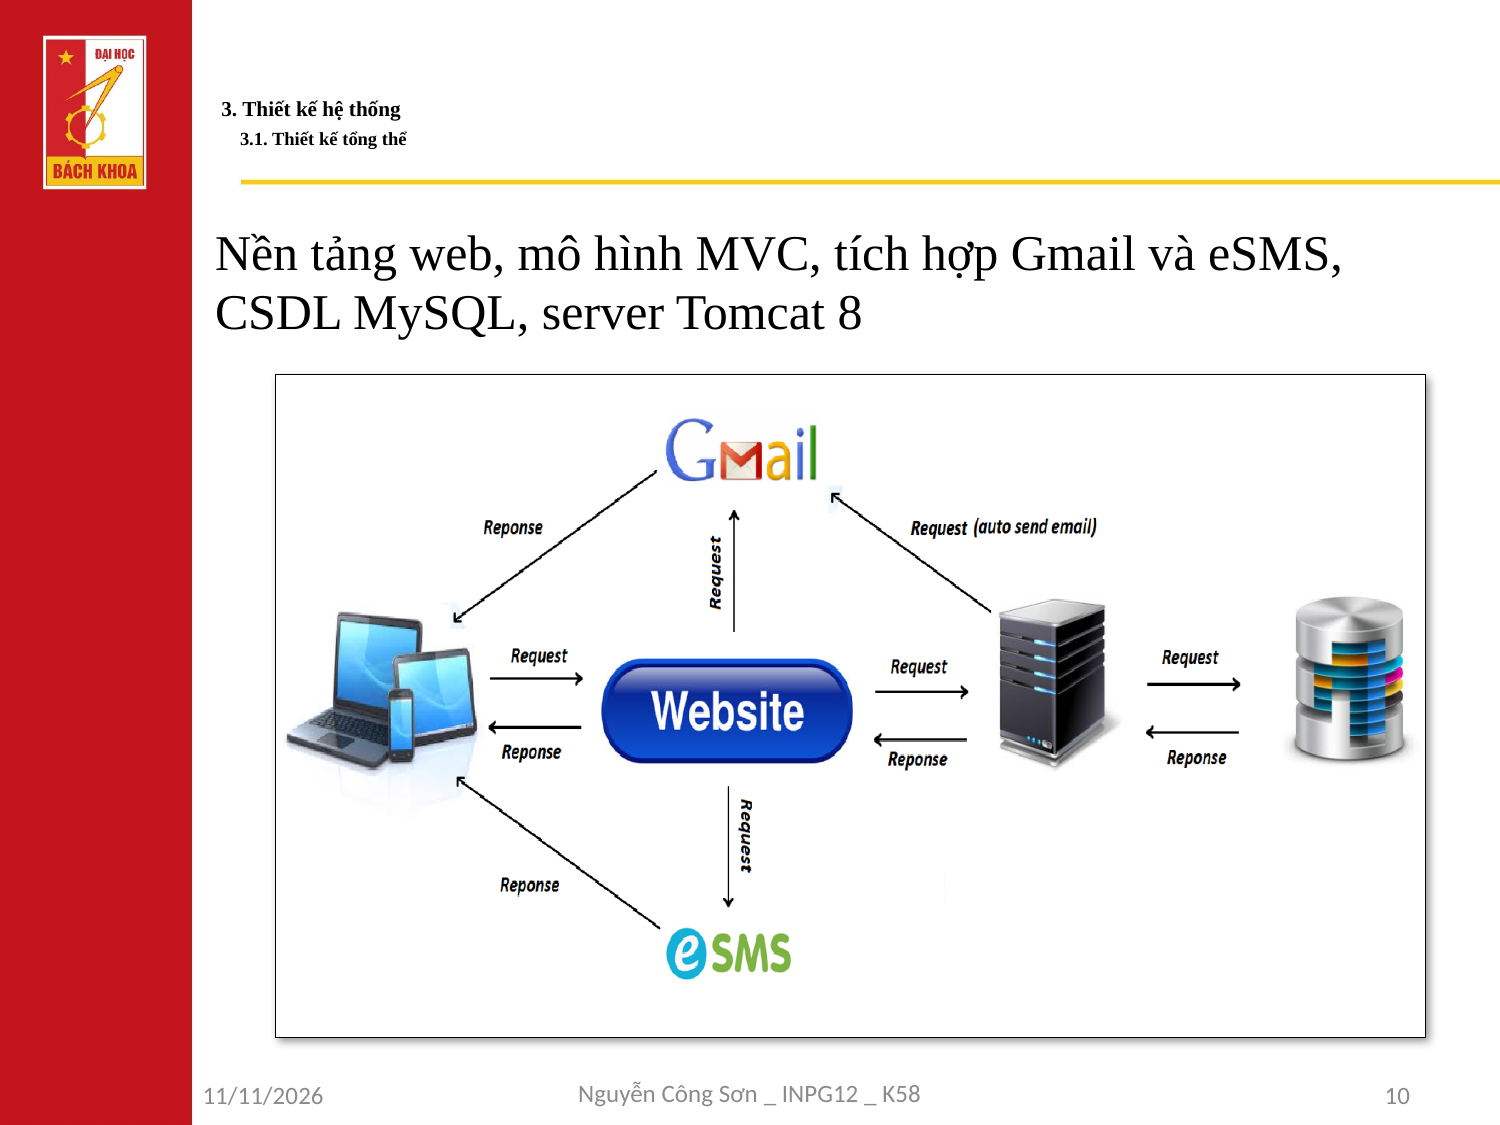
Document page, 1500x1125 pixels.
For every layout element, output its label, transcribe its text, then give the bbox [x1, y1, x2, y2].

picture [274, 374, 1426, 1038]
title 3. Thiết kế hệ thống 3.1. Thiết kế tổng thể [206, 87, 1494, 188]
picture [0, 0, 1500, 1125]
slide_number 10 [1074, 1065, 1425, 1125]
footer Nguyễn Công Sơn _ INPG12 _ K58 [512, 1062, 988, 1123]
list Nền tảng web, mô hình MVC, tích hợp Gmail và eSMS, CSDL MySQL, server Tomcat 8 [200, 212, 1488, 1063]
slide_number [187, 1065, 538, 1125]
